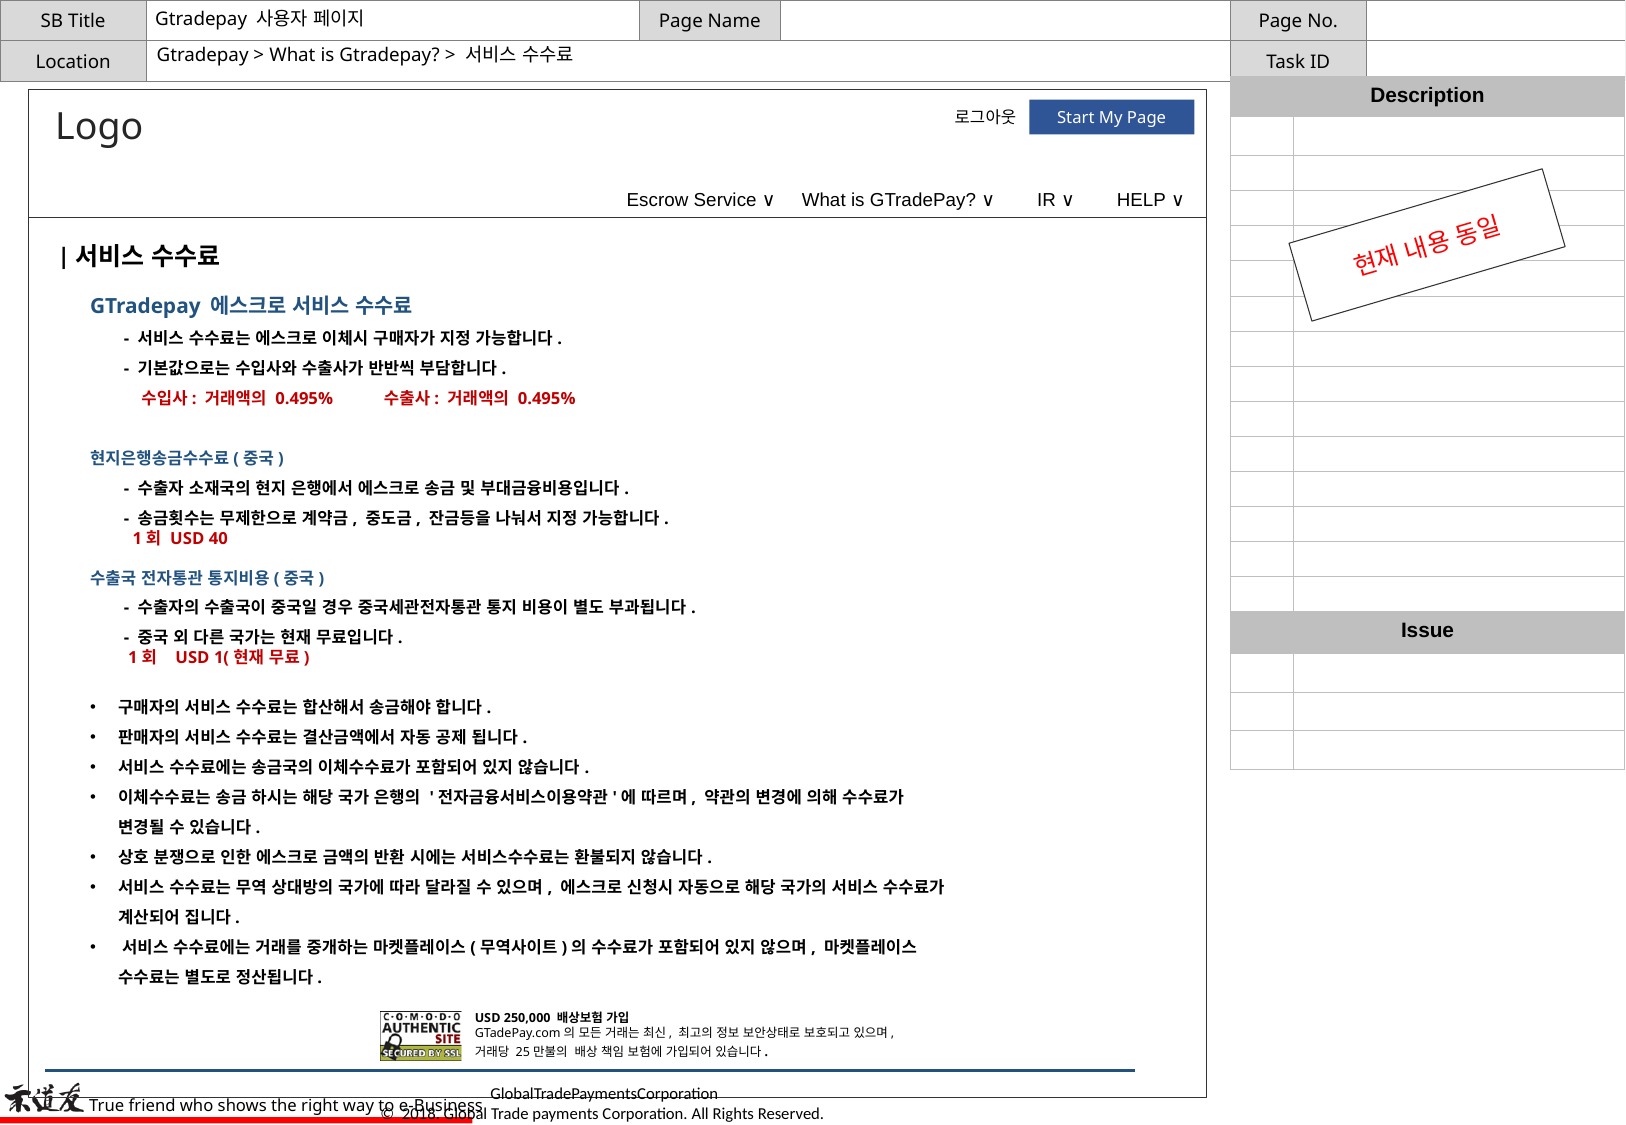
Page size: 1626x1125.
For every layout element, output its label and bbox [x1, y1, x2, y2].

table_cell [1231, 654, 1293, 692]
table_cell [1231, 191, 1293, 225]
table_cell [1294, 577, 1624, 611]
table_cell [1231, 437, 1293, 471]
table_cell [1294, 654, 1624, 692]
table_cell [1294, 297, 1624, 331]
table_cell [1231, 731, 1293, 769]
table_cell [1294, 542, 1624, 576]
table_cell [1294, 117, 1624, 155]
table_cell [1231, 261, 1293, 296]
table_cell [1294, 731, 1624, 769]
table_cell [1231, 507, 1293, 541]
table_cell [1294, 472, 1624, 506]
table_cell [1231, 612, 1624, 653]
table_cell [1294, 156, 1624, 190]
table_cell [1405, 261, 1624, 296]
table_cell [1294, 226, 1340, 240]
table_cell [1294, 402, 1624, 436]
table_cell [1231, 117, 1293, 155]
table_cell [1231, 472, 1293, 506]
table_cell [1231, 542, 1293, 576]
picture [0, 1082, 43, 1114]
table_cell [1294, 268, 1303, 296]
table_cell [1231, 402, 1293, 436]
table_header [1231, 77, 1624, 116]
table_cell [1231, 693, 1293, 730]
table_cell [1231, 297, 1293, 331]
table_cell [1294, 191, 1459, 225]
table_cell [1294, 332, 1624, 366]
text_box [150, 37, 713, 73]
text_box [28, 88, 1208, 1125]
table_cell [1294, 693, 1624, 730]
table_cell [1231, 577, 1293, 611]
table_cell [1231, 226, 1293, 260]
table_cell [1294, 367, 1624, 401]
table_cell [1294, 507, 1624, 541]
picture [377, 1009, 462, 1061]
table_cell [1231, 332, 1293, 366]
table_cell [1527, 226, 1624, 260]
title [149, 2, 637, 38]
text_box [1288, 167, 1567, 323]
table_cell [1231, 156, 1293, 190]
table_cell [1294, 437, 1624, 471]
table_cell [1551, 191, 1624, 225]
table_cell [1231, 367, 1293, 401]
